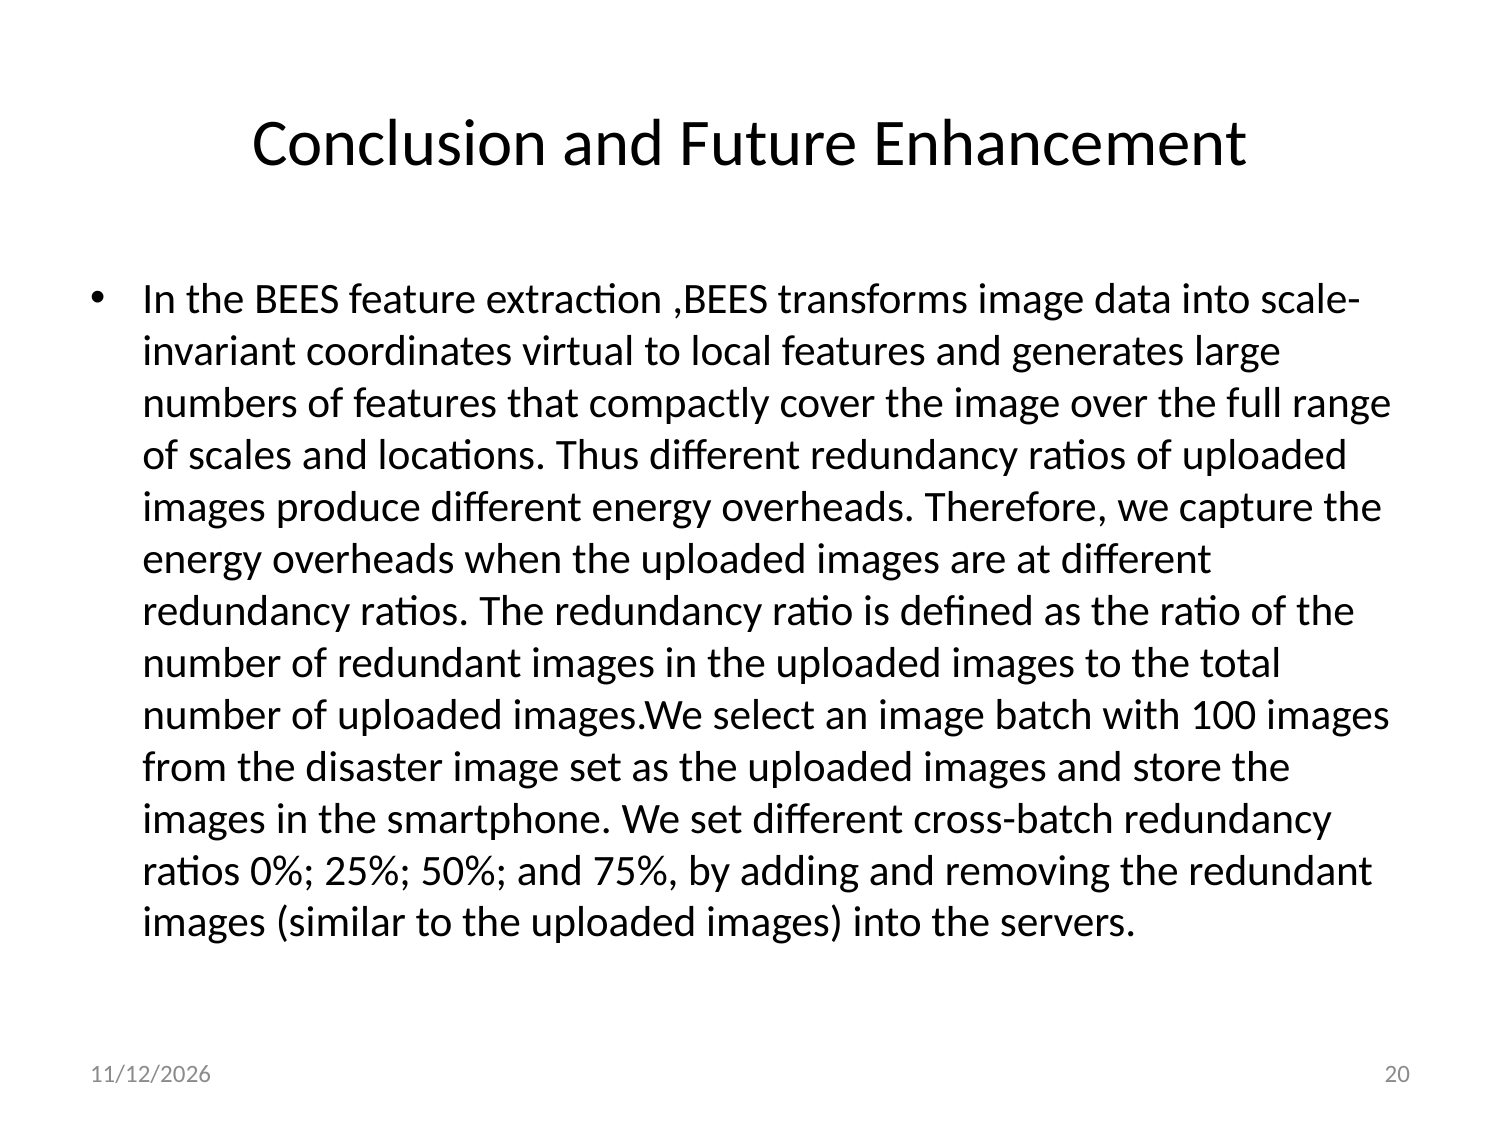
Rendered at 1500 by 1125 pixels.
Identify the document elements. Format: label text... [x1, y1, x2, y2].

title Conclusion and Future Enhancement [75, 45, 1425, 233]
slide_number 20 [1074, 1042, 1425, 1103]
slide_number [75, 1042, 425, 1103]
list In the BEES feature extraction ,BEES transforms image data into scale-invariant coordinates virtual to local features and generates large numbers of features that compactly cover the image over the full range of scales and locations. Thus different redundancy ratios of uploaded images produce different energy overheads. Therefore, we capture the energy overheads when the uploaded images are at different redundancy ratios. The redundancy ratio is defined as the ratio of the number of redundant images in the uploaded images to the total number of uploaded images.We select an image batch with 100 images from the disaster image set as the uploaded images and store the images in the smartphone. We set different cross-batch redundancy ratios 0%; 25%; 50%; and 75%, by adding and removing the redundant images (similar to the uploaded images) into the servers. [75, 262, 1425, 1005]
